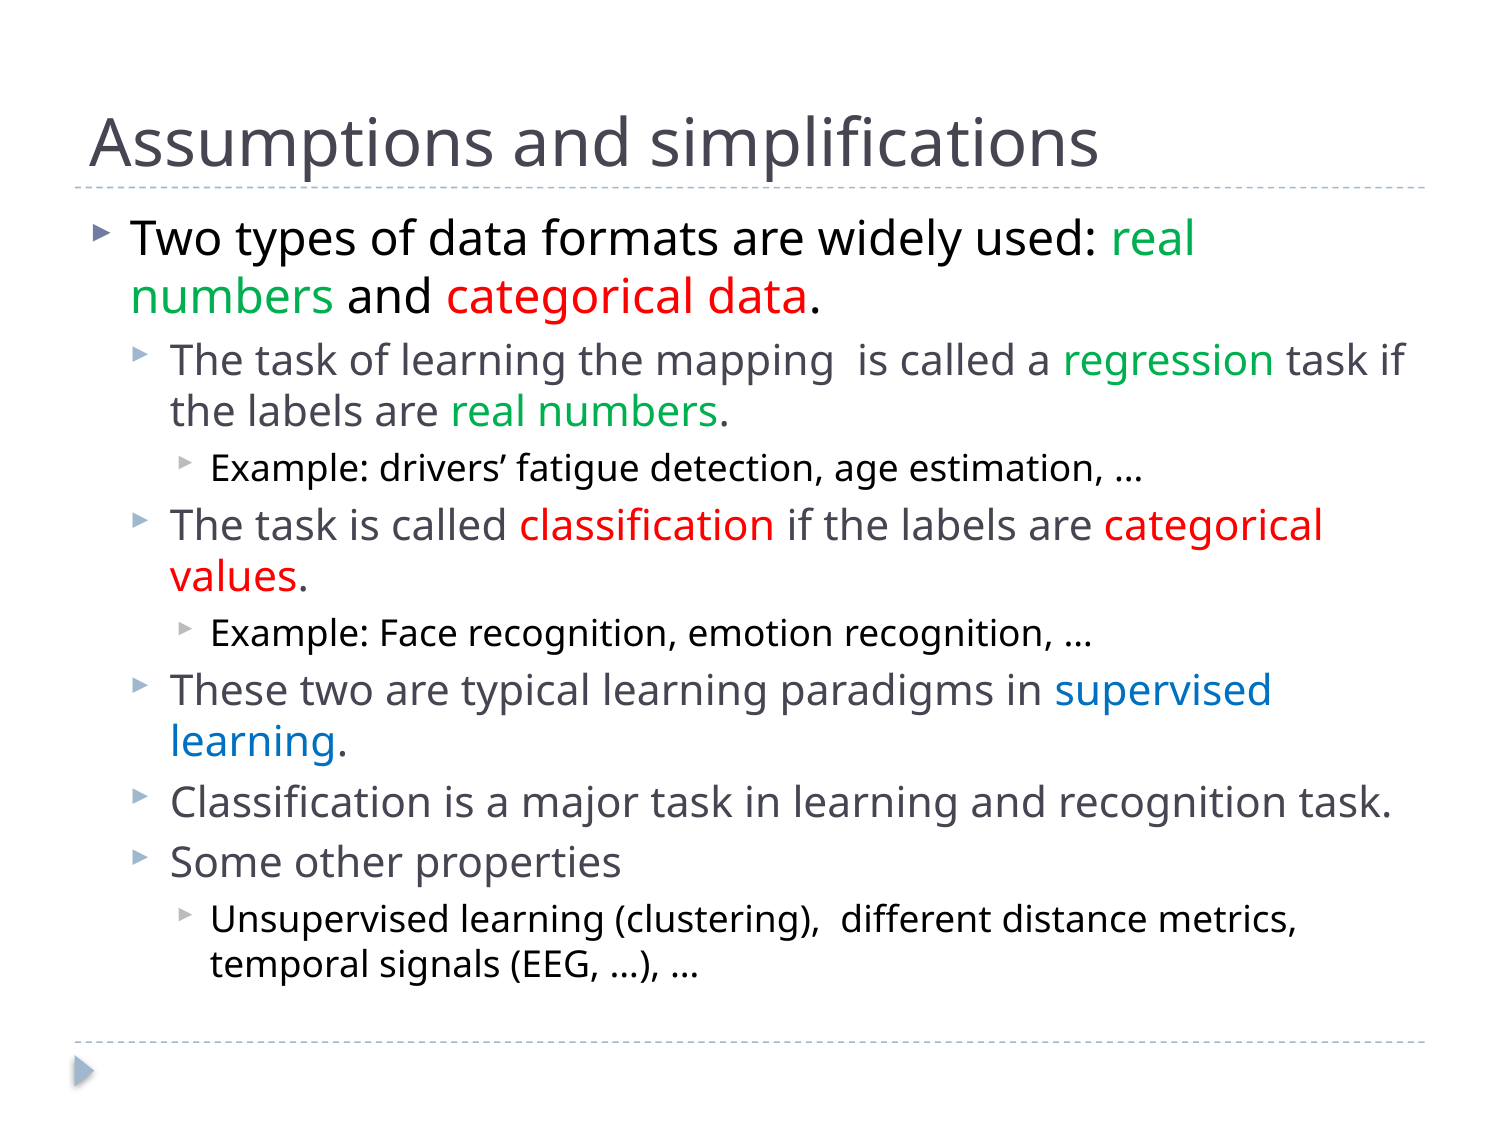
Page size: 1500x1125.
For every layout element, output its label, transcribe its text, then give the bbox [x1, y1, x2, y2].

title Assumptions and simplifications [75, 24, 1425, 188]
